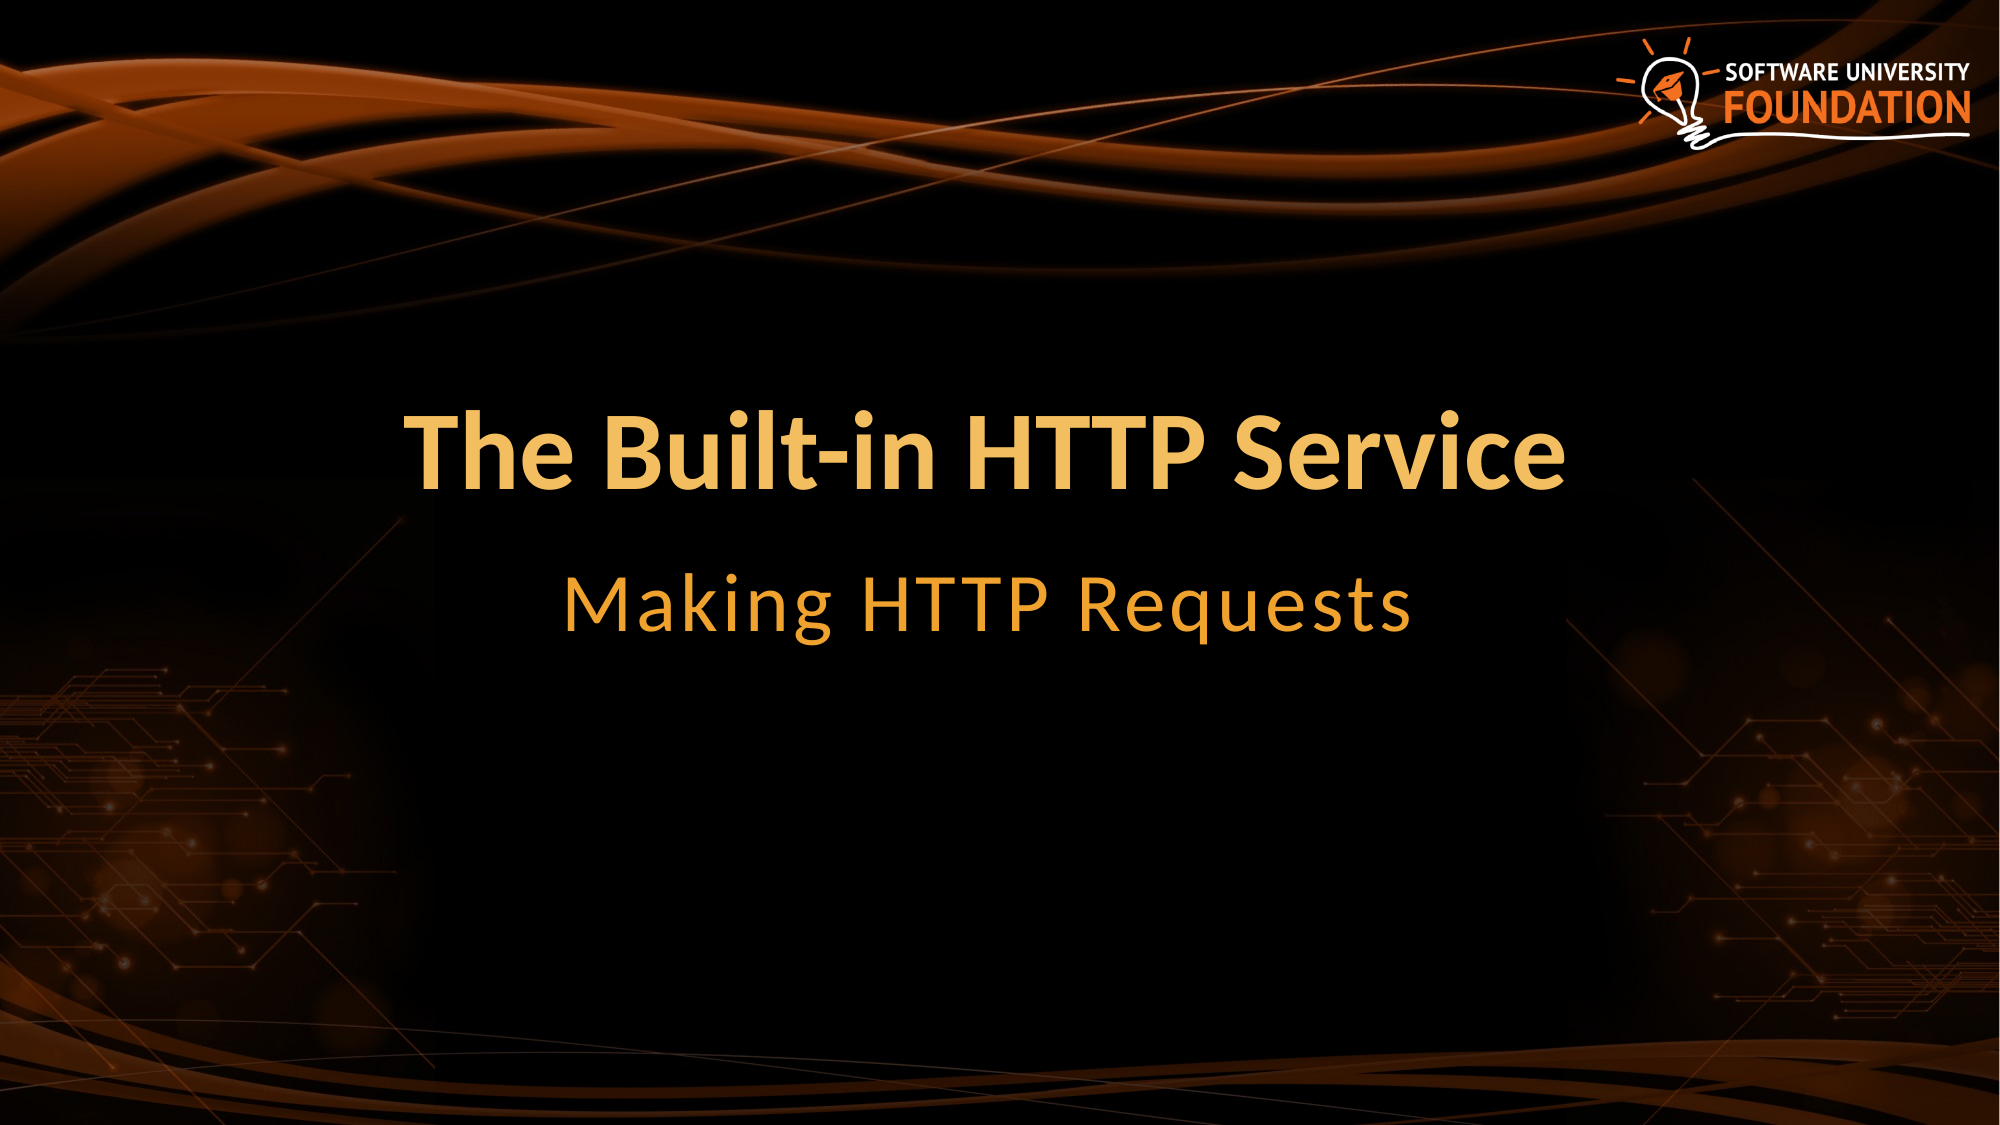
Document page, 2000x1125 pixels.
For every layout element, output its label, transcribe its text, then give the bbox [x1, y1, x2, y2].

picture [0, 0, 2000, 1125]
subtitle Making HTTP Requests [312, 537, 1663, 656]
title The Built-in HTTP Service [274, 385, 1700, 520]
